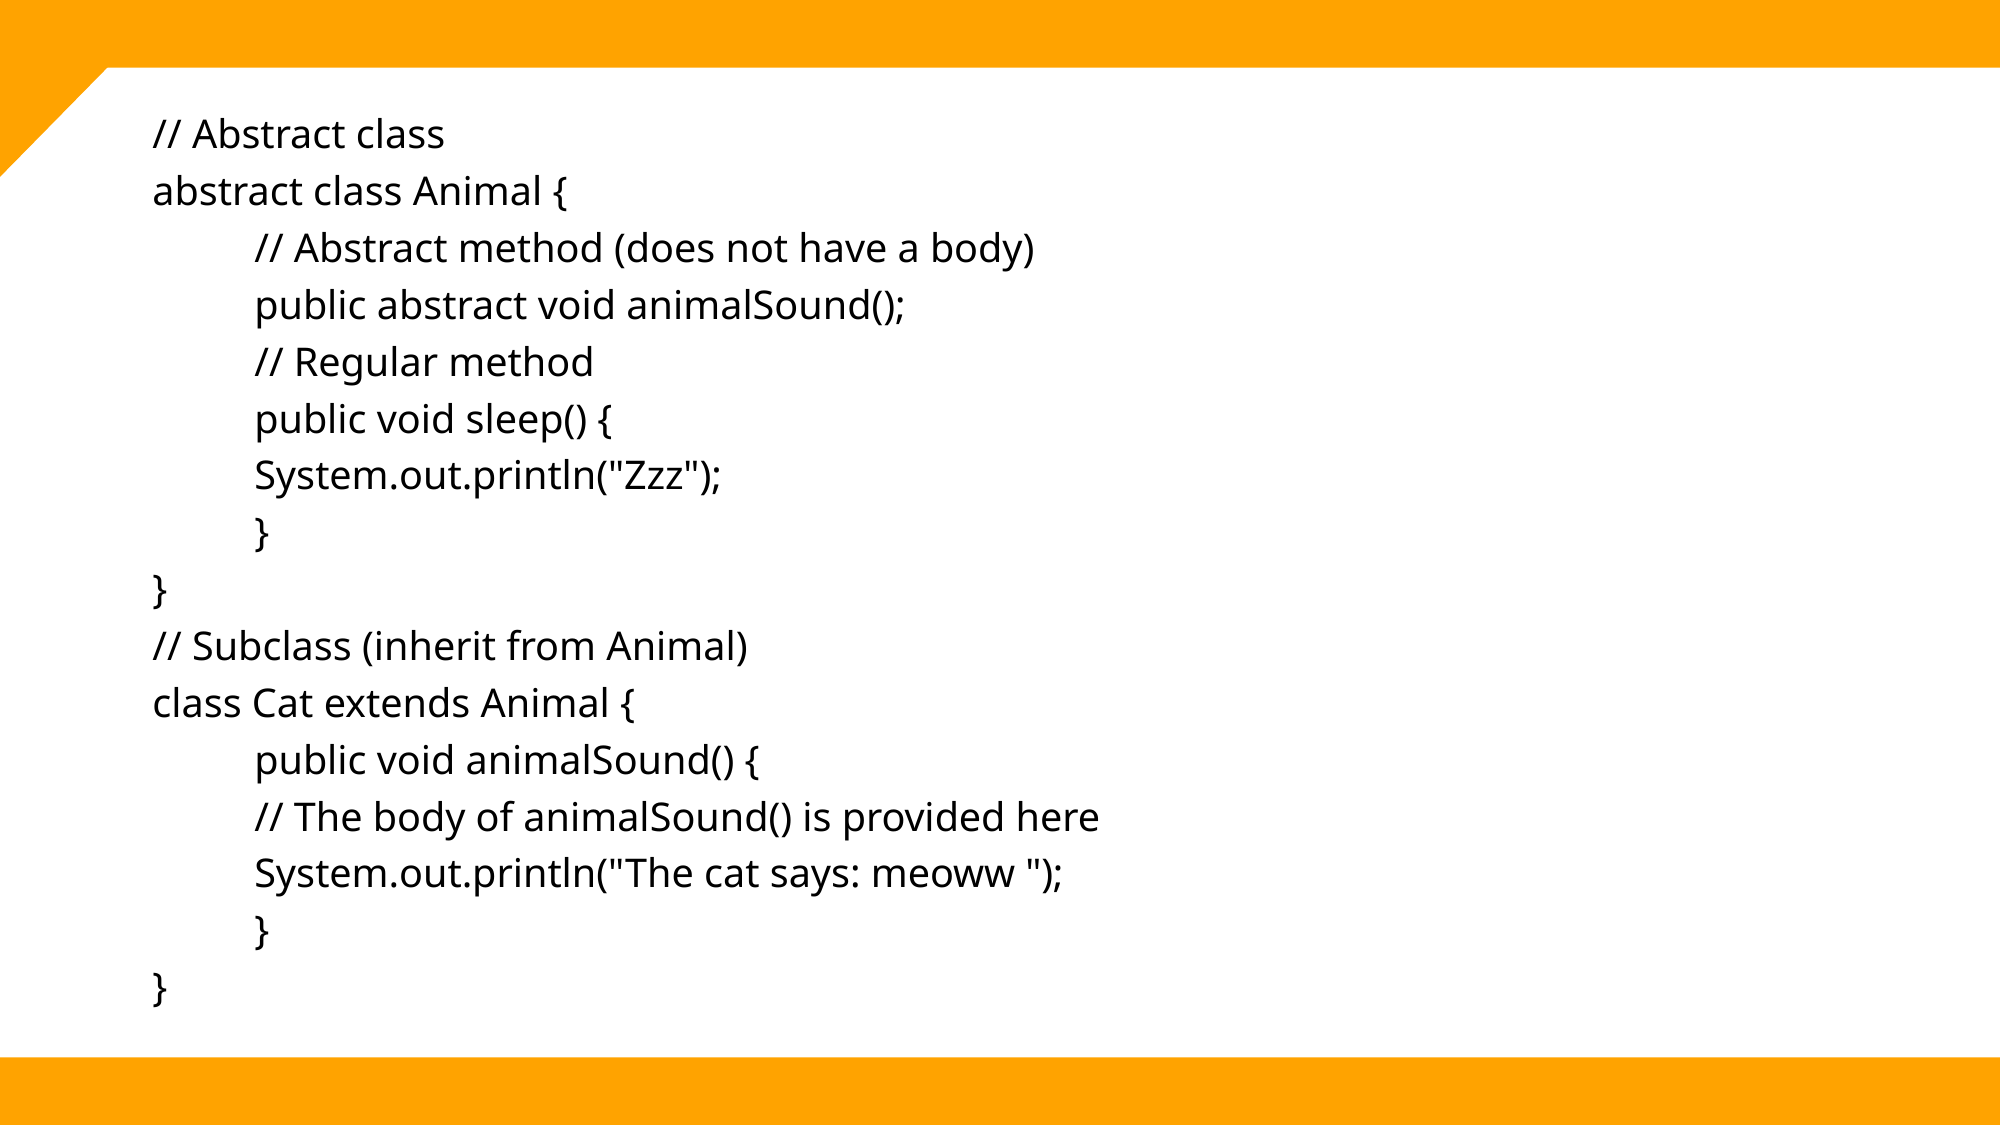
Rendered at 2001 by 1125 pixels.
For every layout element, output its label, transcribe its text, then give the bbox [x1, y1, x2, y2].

text_box [0, 0, 176, 179]
text_box [109, 0, 2000, 69]
text_box [0, 1056, 2000, 1125]
list // Abstract class abstract class Animal { // Abstract method (does not have a body) public abstract void animalSound(); // Regular method public void sleep() { System.out.println("Zzz"); } } // Subclass (inherit from Animal) class Cat extends Animal { public void animalSound() { // The body of animalSound() is provided here System.out.println("The cat says: meoww "); } } [137, 107, 1863, 1018]
